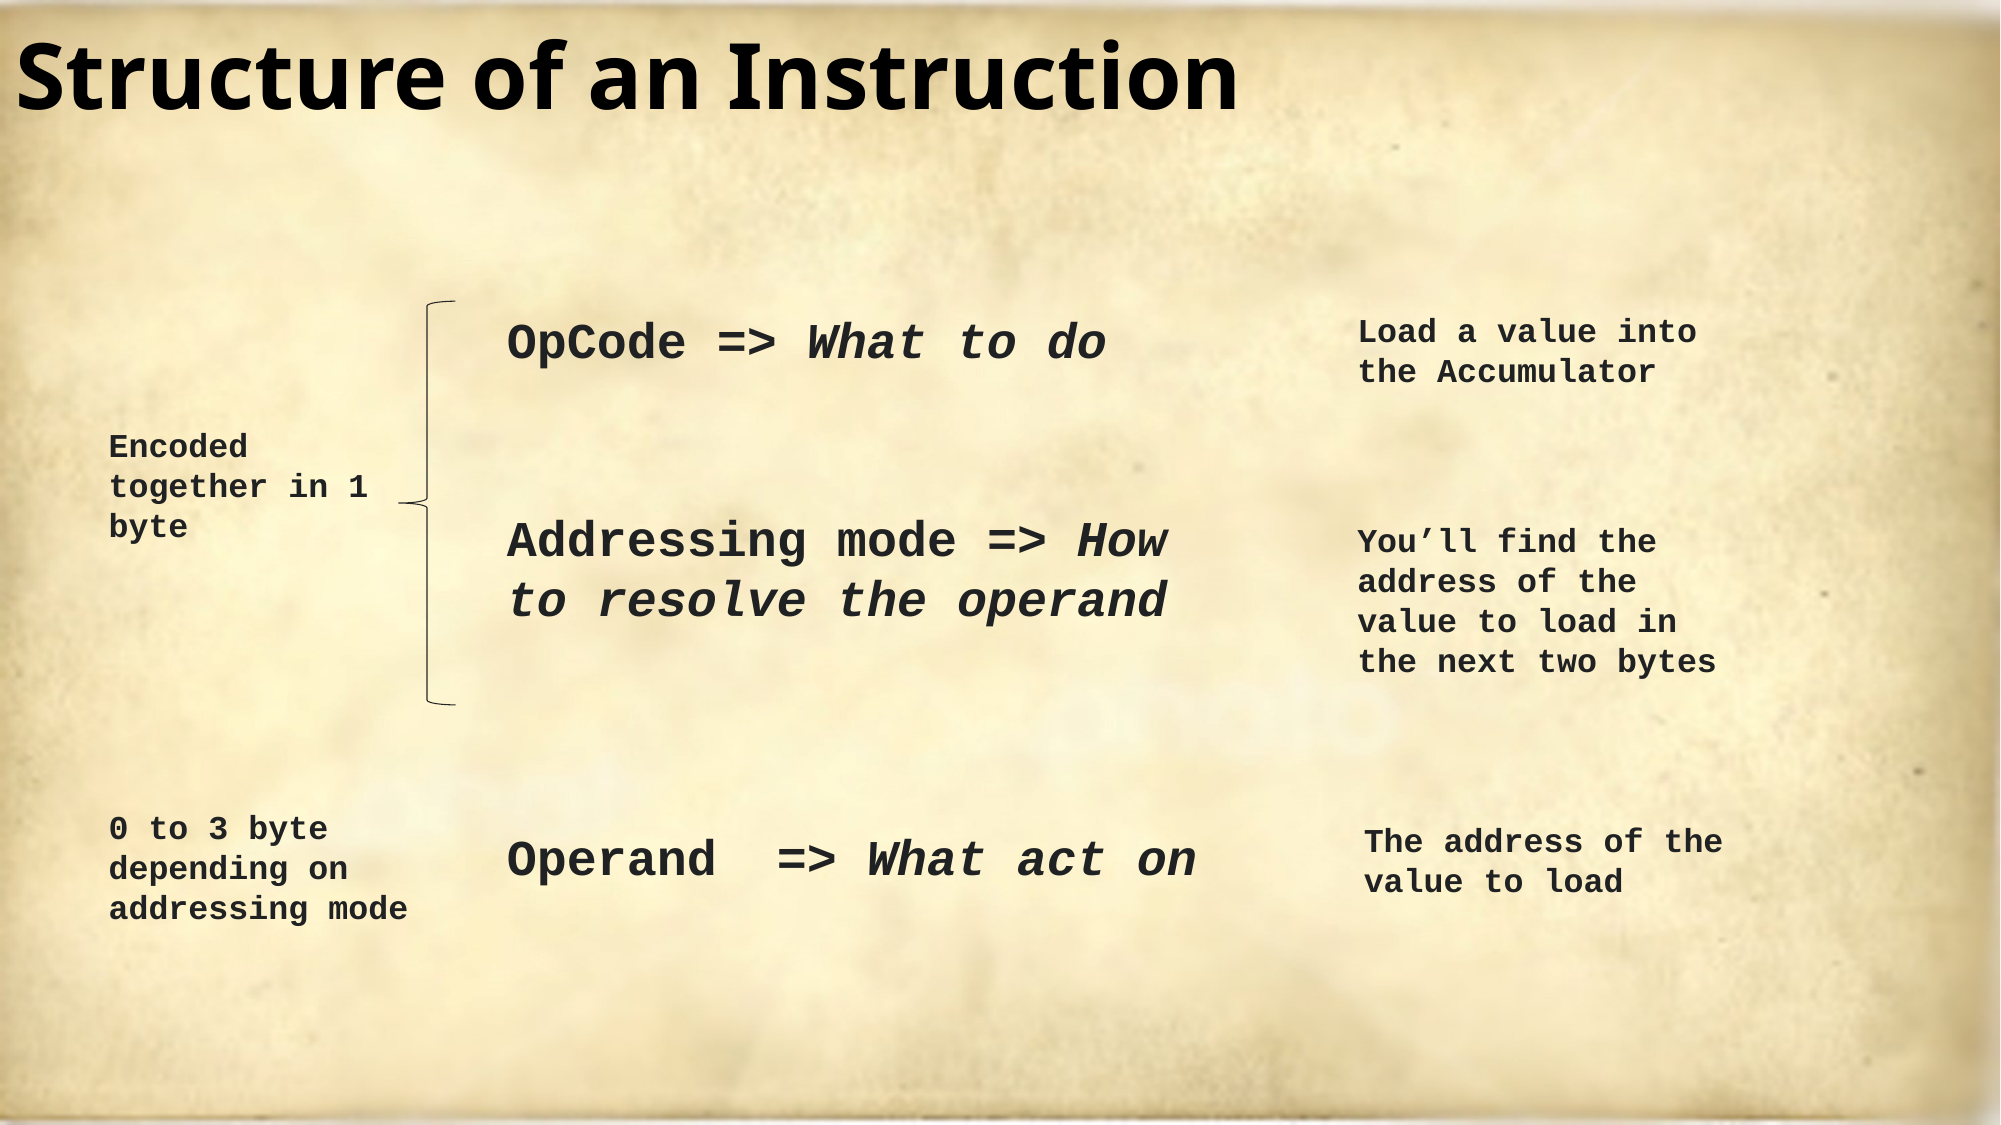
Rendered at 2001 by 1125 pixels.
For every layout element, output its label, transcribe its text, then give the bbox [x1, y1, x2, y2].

text_box 0 to 3 byte depending on addressing mode [93, 798, 473, 934]
title Structure of an Instruction [0, 0, 1889, 161]
text_box You’ll find the address of the value to load in the next two bytes [1342, 511, 1745, 687]
picture [0, 0, 2001, 1125]
text_box [398, 300, 456, 706]
text_box OpCode => What to do [492, 301, 1149, 376]
text_box Encoded together in 1 byte [93, 416, 426, 552]
text_box Load a value into the Accumulator [1342, 301, 1729, 397]
text_box Addressing mode => How to resolve the operand [492, 498, 1221, 634]
text_box The address of the value to load [1348, 812, 1752, 907]
text_box Operand => What act on [492, 817, 1348, 893]
